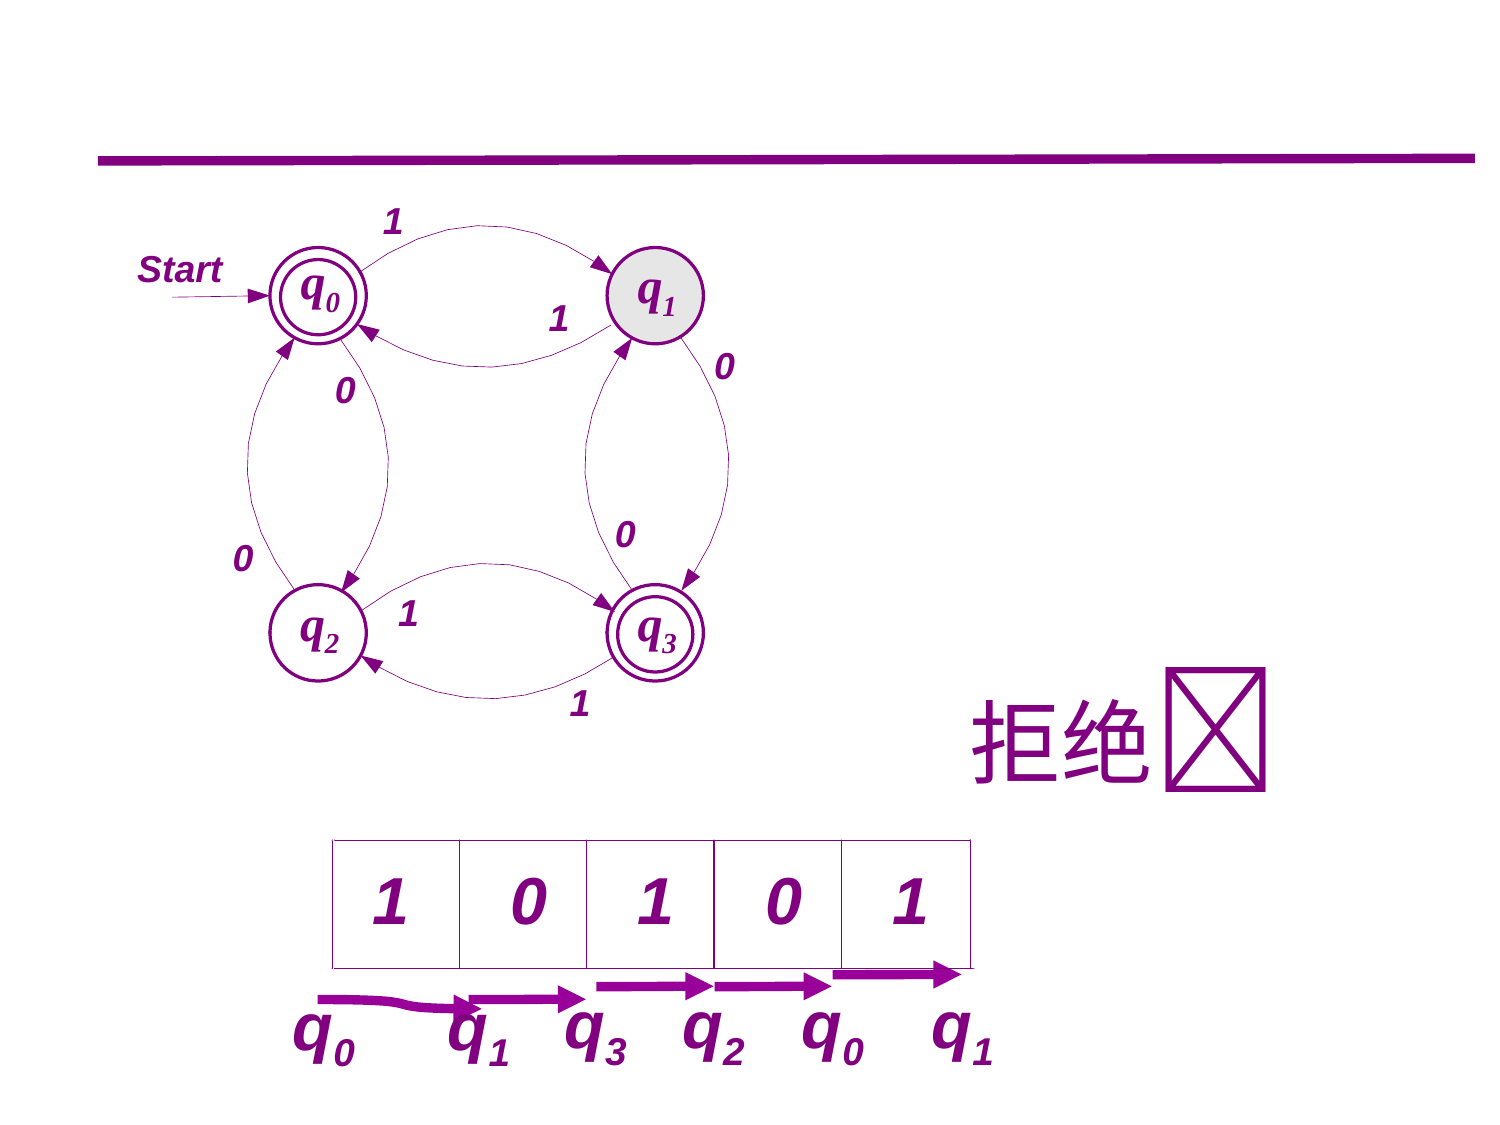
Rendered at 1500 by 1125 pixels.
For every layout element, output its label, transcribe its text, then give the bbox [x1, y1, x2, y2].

text_box q0 [277, 975, 370, 1082]
text_box q1 [916, 974, 1009, 1081]
text_box q0 [786, 983, 879, 1081]
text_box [326, 833, 980, 975]
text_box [394, 983, 405, 1087]
text_box 拒绝 [954, 645, 1293, 810]
text_box q2 [667, 987, 760, 1081]
text_box q3 [549, 983, 642, 1081]
text_box q1 [433, 983, 526, 1082]
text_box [110, 196, 786, 733]
